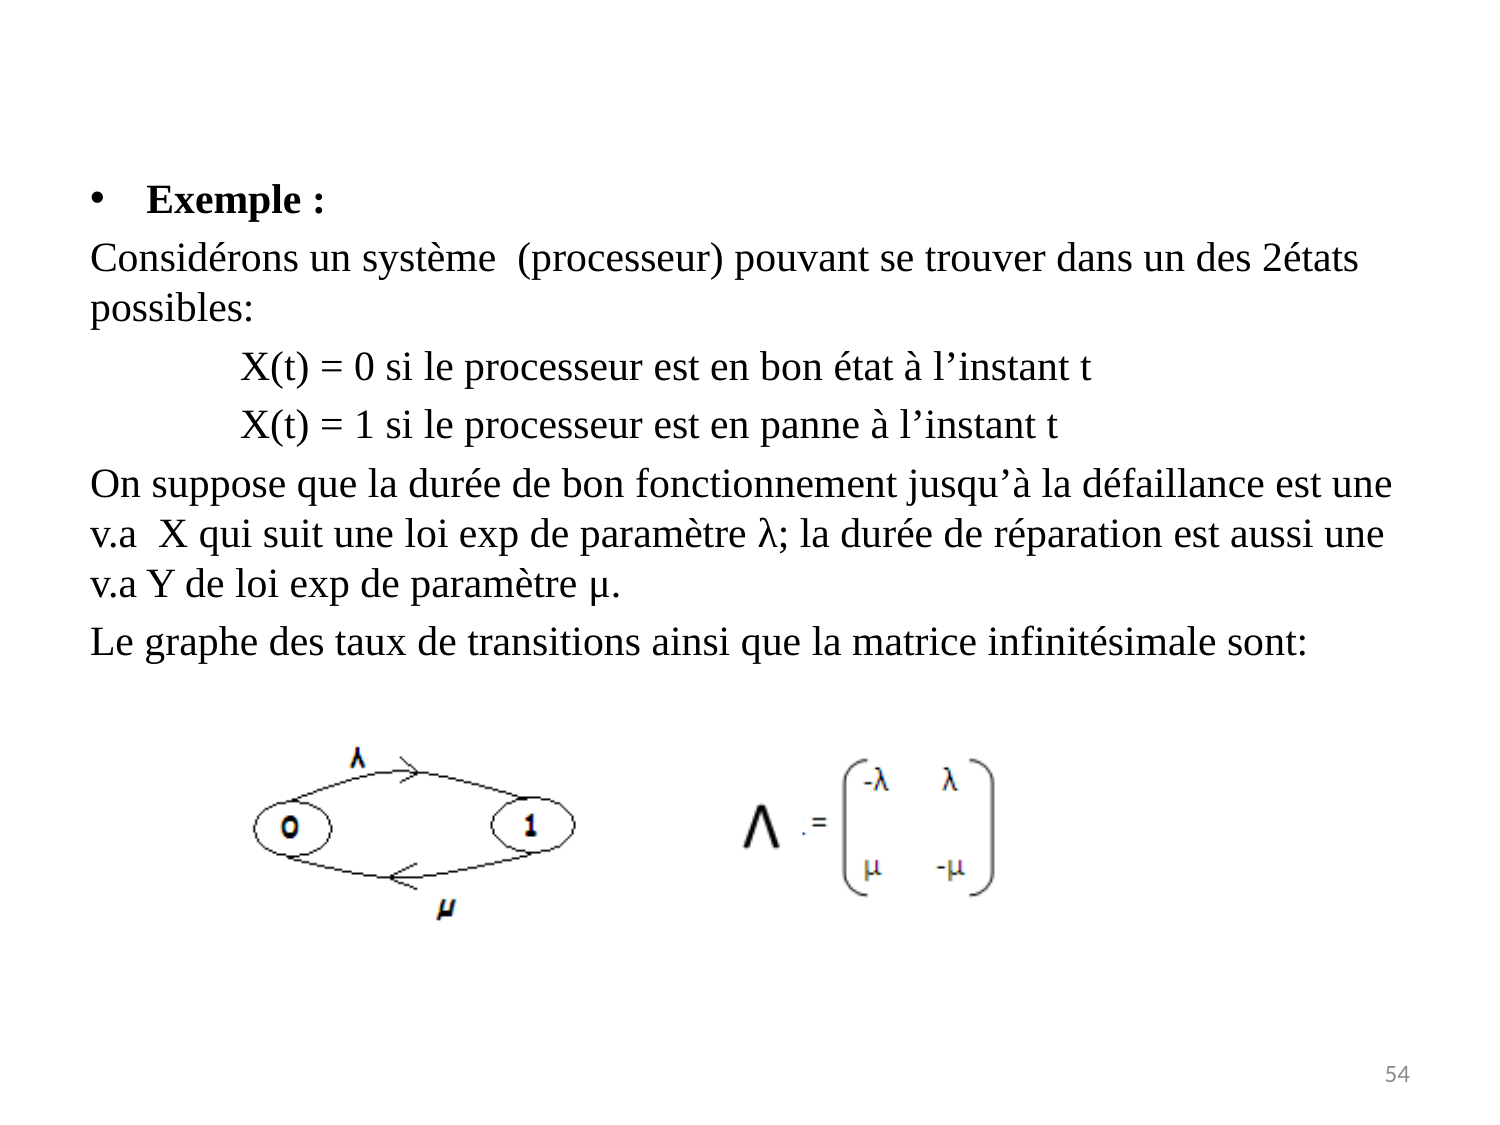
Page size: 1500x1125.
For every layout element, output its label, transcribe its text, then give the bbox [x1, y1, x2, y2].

slide_number 54 [1074, 1042, 1425, 1103]
picture [726, 749, 1025, 927]
list Exemple : Considérons un système (processeur) pouvant se trouver dans un des 2états possibles: X(t) = 0 si le processeur est en bon état à l’instant t X(t) = 1 si le processeur est en panne à l’instant t On suppose que la durée de bon fonctionnement jusqu’à la défaillance est une v.a X qui suit une loi exp de paramètre λ; la durée de réparation est aussi une v.a Y de loi exp de paramètre μ. Le graphe des taux de transitions ainsi que la matrice infinitésimale sont: [75, 164, 1425, 1005]
picture [245, 738, 601, 930]
